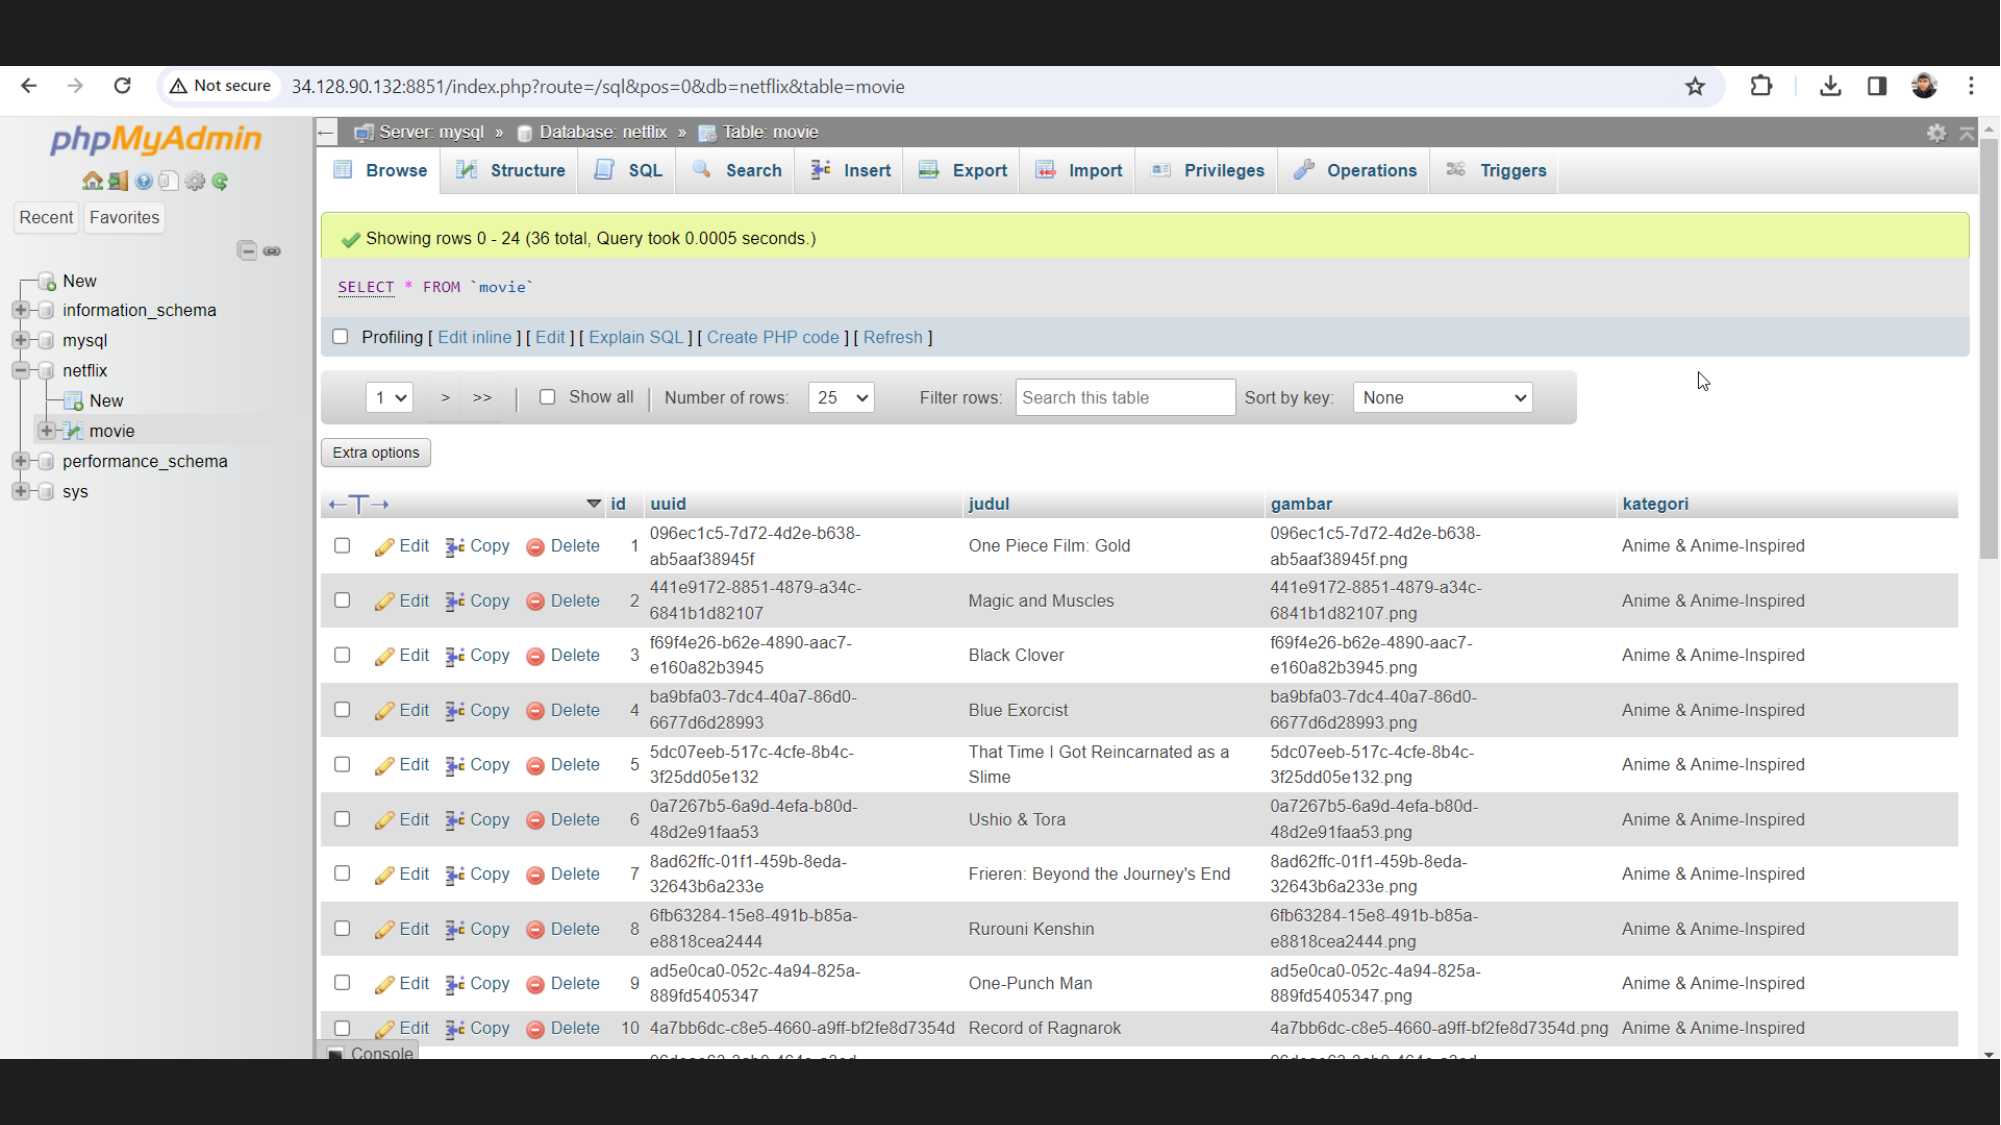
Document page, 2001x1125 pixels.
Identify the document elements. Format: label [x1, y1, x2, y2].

picture [0, 66, 2000, 1059]
